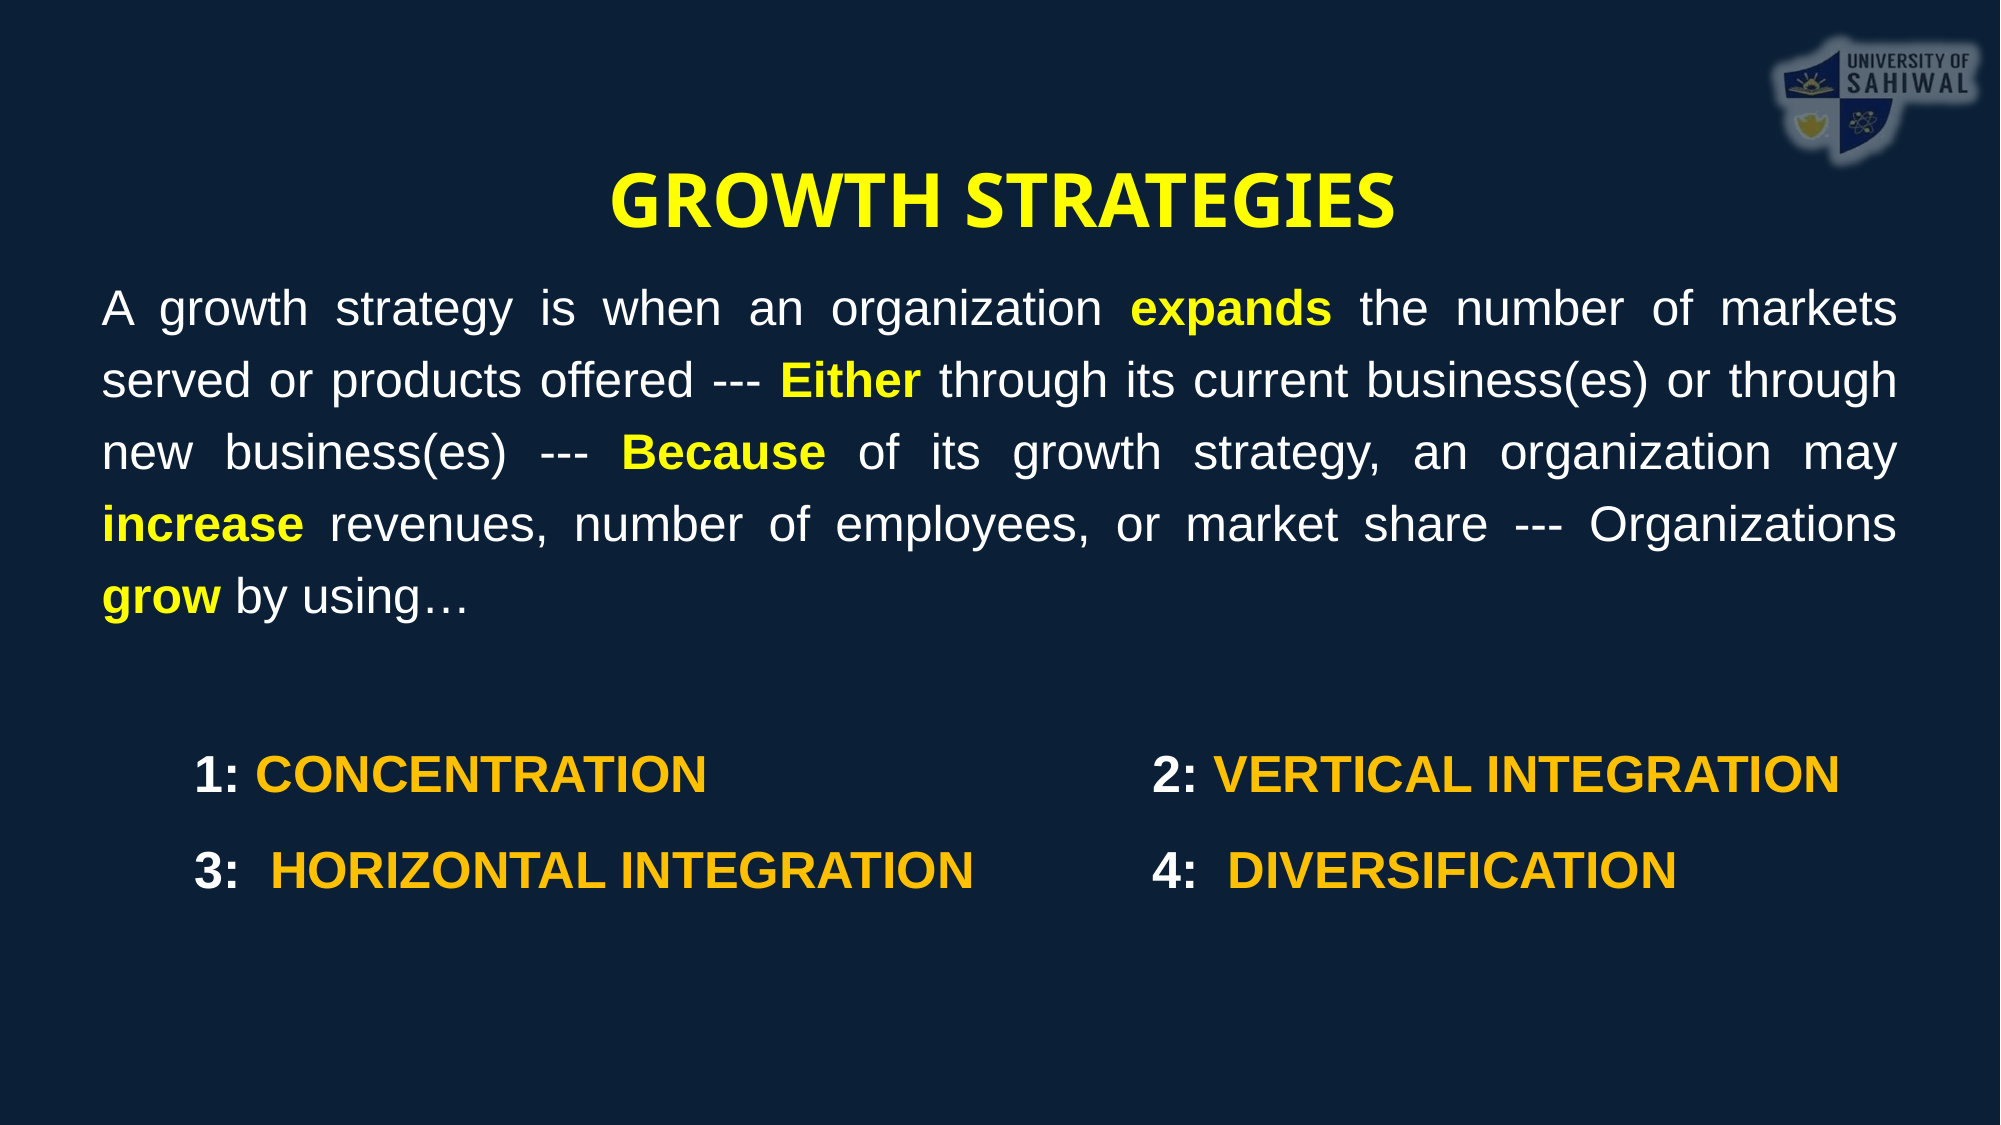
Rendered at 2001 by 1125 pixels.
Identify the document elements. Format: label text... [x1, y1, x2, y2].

list GROWTH STRATEGIES A growth strategy is when an organization expands the number of markets served or products offered --- Either through its current business(es) or through new business(es) --- Because of its growth strategy, an organization may increase revenues, number of employees, or market share --- Organizations grow by using… 1: CONCENTRATION 2: VERTICAL INTEGRATION 3: HORIZONTAL INTEGRATION 4: DIVERSIFICATION [86, 66, 1914, 1059]
picture [1747, 0, 2000, 208]
